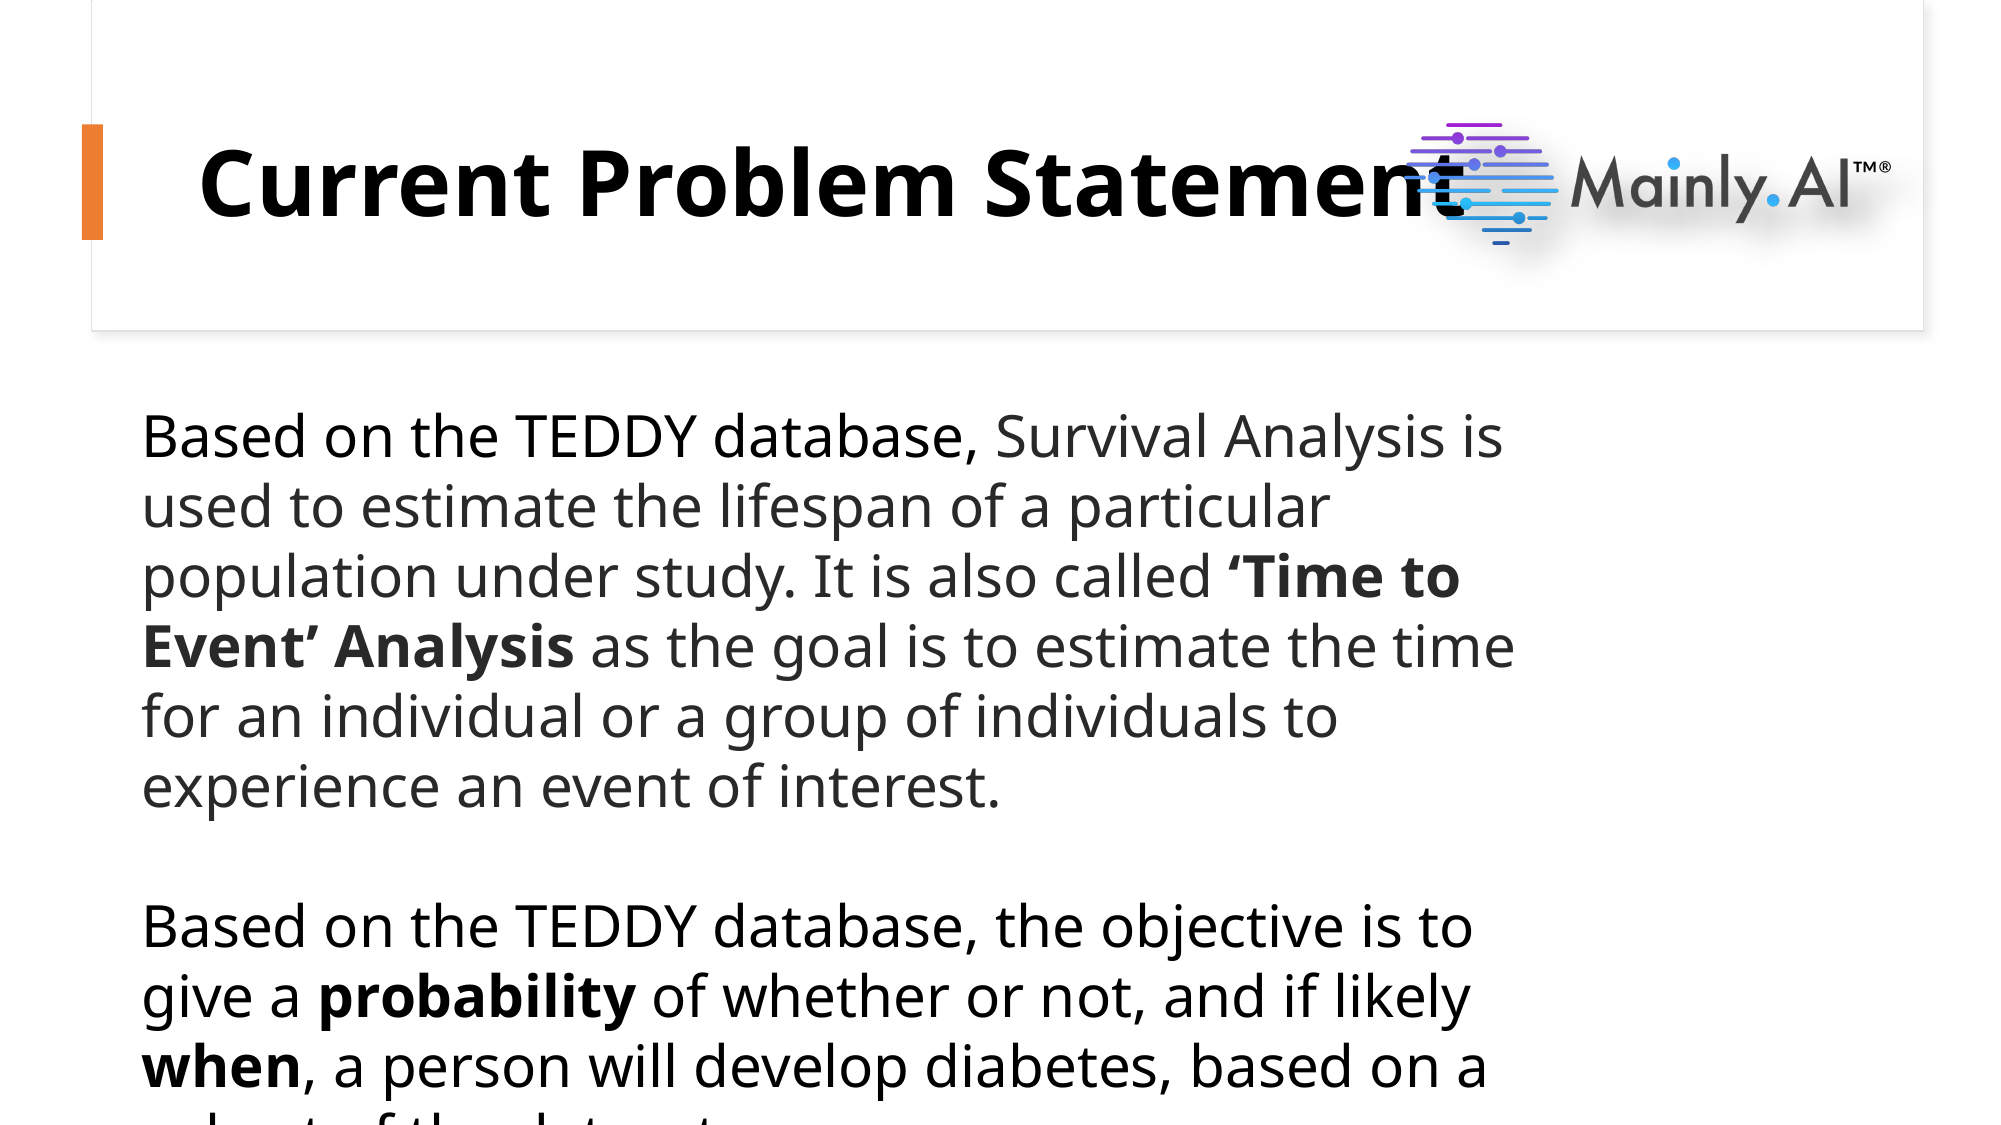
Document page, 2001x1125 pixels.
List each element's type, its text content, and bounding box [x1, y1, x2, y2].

text_box [92, 0, 1924, 331]
text_box ™® [1861, 142, 1913, 203]
title Current Problem Statement [183, 90, 1851, 284]
picture [1391, 108, 1861, 258]
text_box [81, 123, 104, 241]
text_box Based on the TEDDY database, Survival Analysis is used to estimate the lifespan of a particular population under study. It is also called ‘Time to Event’ Analysis as the goal is to estimate the time for an individual or a group of individuals to experience an event of interest. Based on the TEDDY database, the objective is to give a probability of whether or not, and if likely when, a person will develop diabetes, based on a subset of the dataset [126, 392, 1557, 1125]
